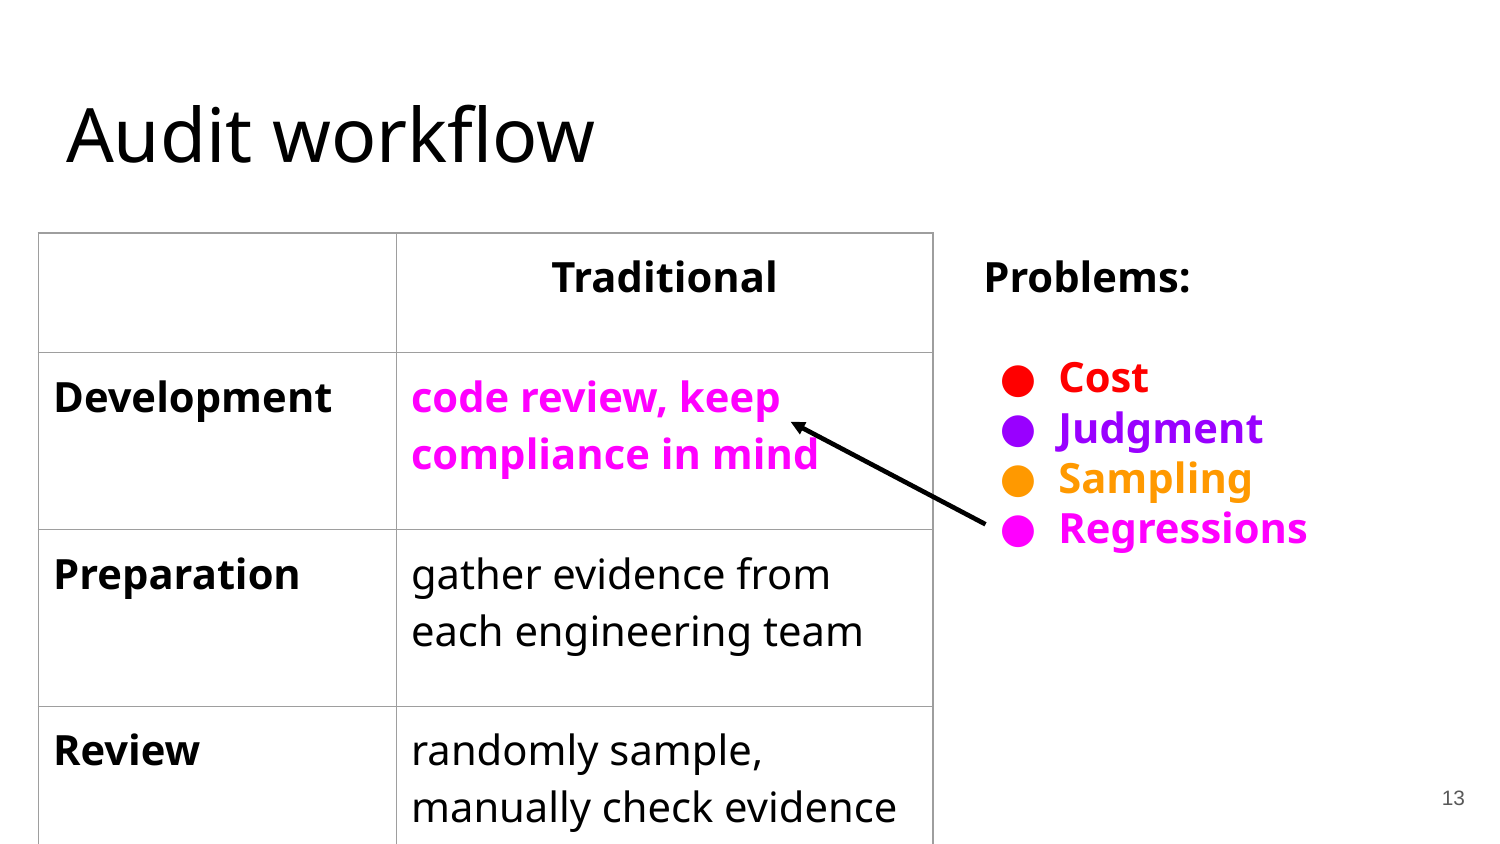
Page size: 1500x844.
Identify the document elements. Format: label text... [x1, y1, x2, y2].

text_box Problems: Cost Judgment Sampling Regressions [968, 236, 1424, 593]
table_cell randomly sample, manually check evidence [397, 707, 932, 844]
table_header Traditional [397, 234, 932, 352]
table_cell Development [39, 353, 396, 529]
table_cell Review [39, 707, 396, 844]
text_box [790, 421, 986, 525]
title Audit workflow [51, 72, 1449, 167]
table_cell gather evidence from each engineering team [397, 530, 932, 706]
table_cell Preparation [39, 530, 396, 706]
table_cell code review, keep compliance in mind [397, 353, 932, 529]
table_header [39, 234, 396, 352]
slide_number ‹#› [1389, 764, 1480, 830]
